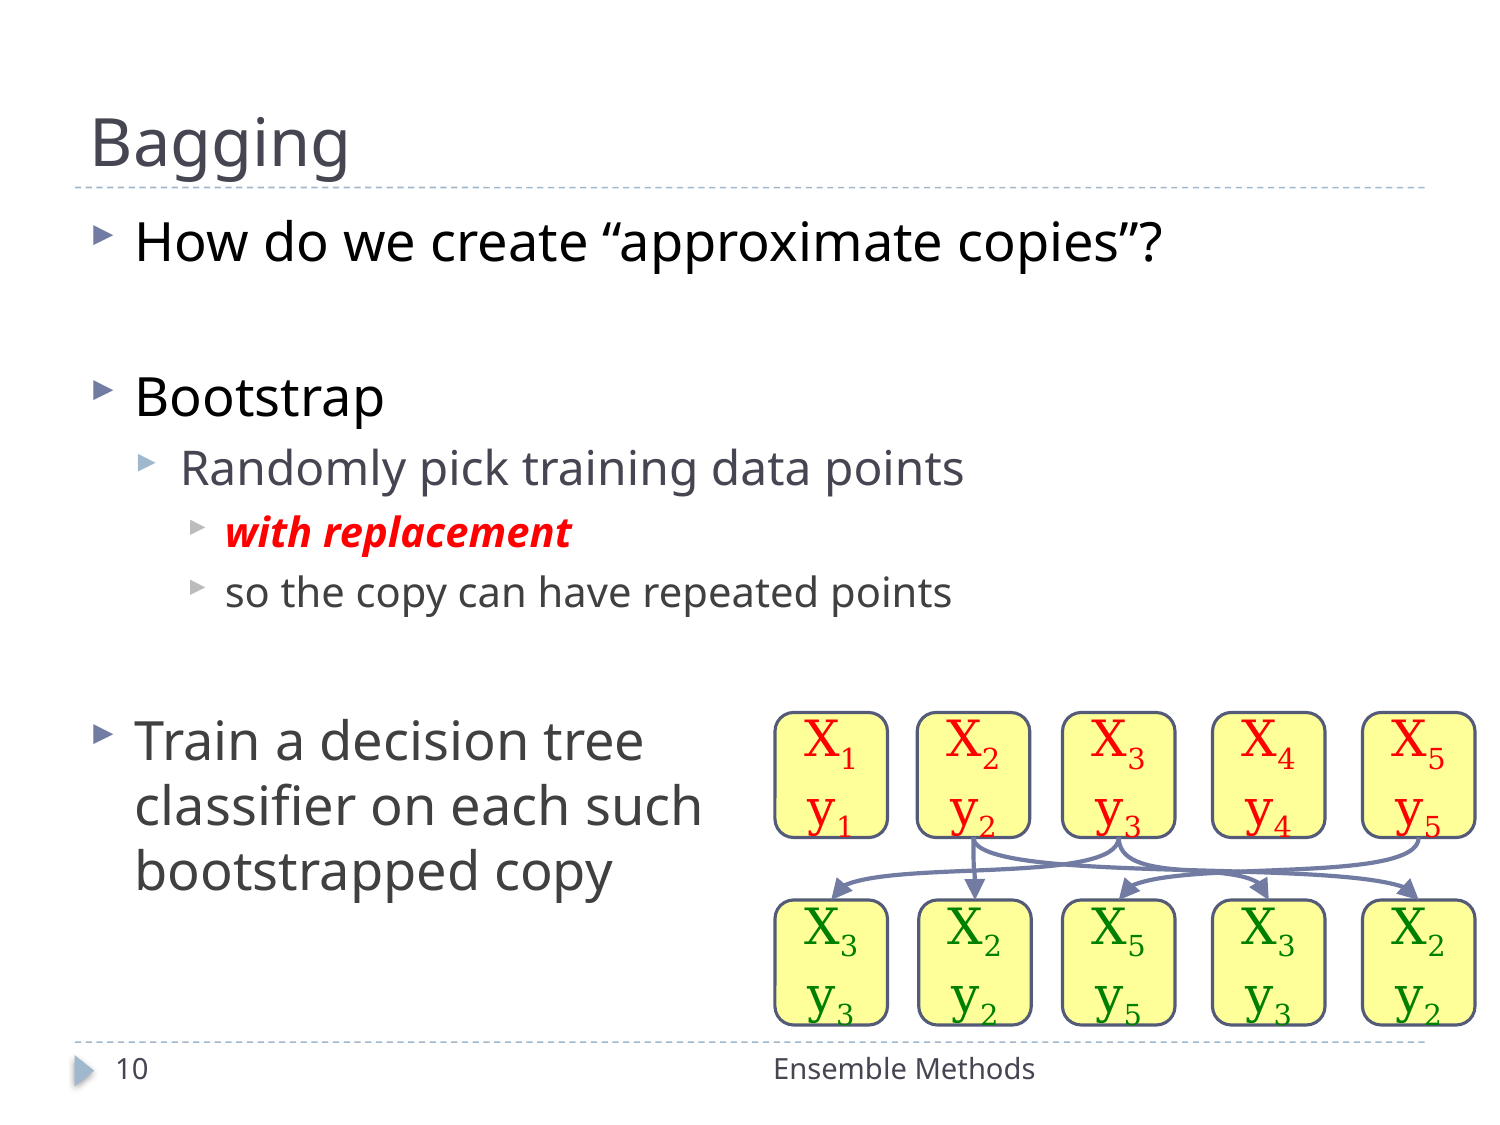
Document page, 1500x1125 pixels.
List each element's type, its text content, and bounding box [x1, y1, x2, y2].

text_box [774, 712, 1476, 1026]
footer Ensemble Methods [475, 1042, 1051, 1103]
list How do we create “approximate copies”? Bootstrap Randomly pick training data points with replacement so the copy can have repeated points Train a decision tree classifier on each such bootstrapped copy [75, 200, 1425, 1010]
title Bagging [75, 24, 1425, 188]
slide_number 10 [100, 1042, 426, 1103]
